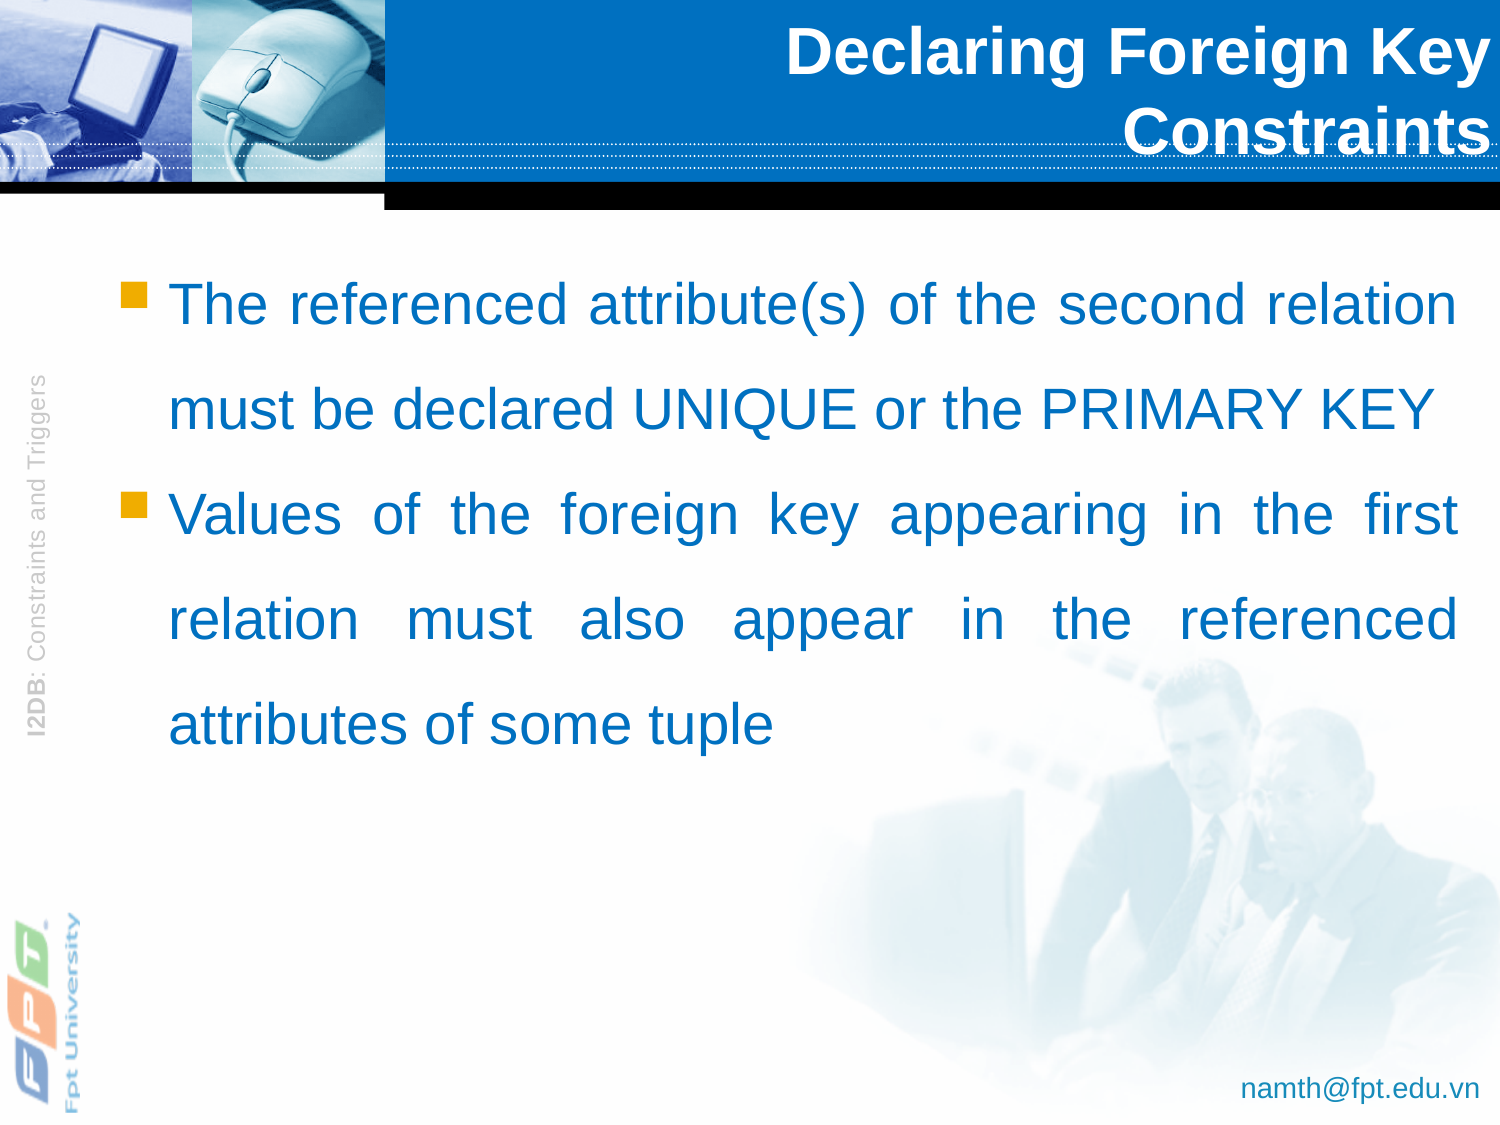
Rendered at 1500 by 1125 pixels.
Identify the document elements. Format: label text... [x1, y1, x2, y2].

picture [0, 0, 385, 181]
picture [0, 194, 1500, 1125]
title Declaring Foreign Key Constraints [387, 0, 1500, 175]
list The referenced attribute(s) of the second relation must be declared UNIQUE or the PRIMARY KEY Values of the foreign key appearing in the first relation must also appear in the referenced attributes of some tuple [87, 216, 1475, 1050]
